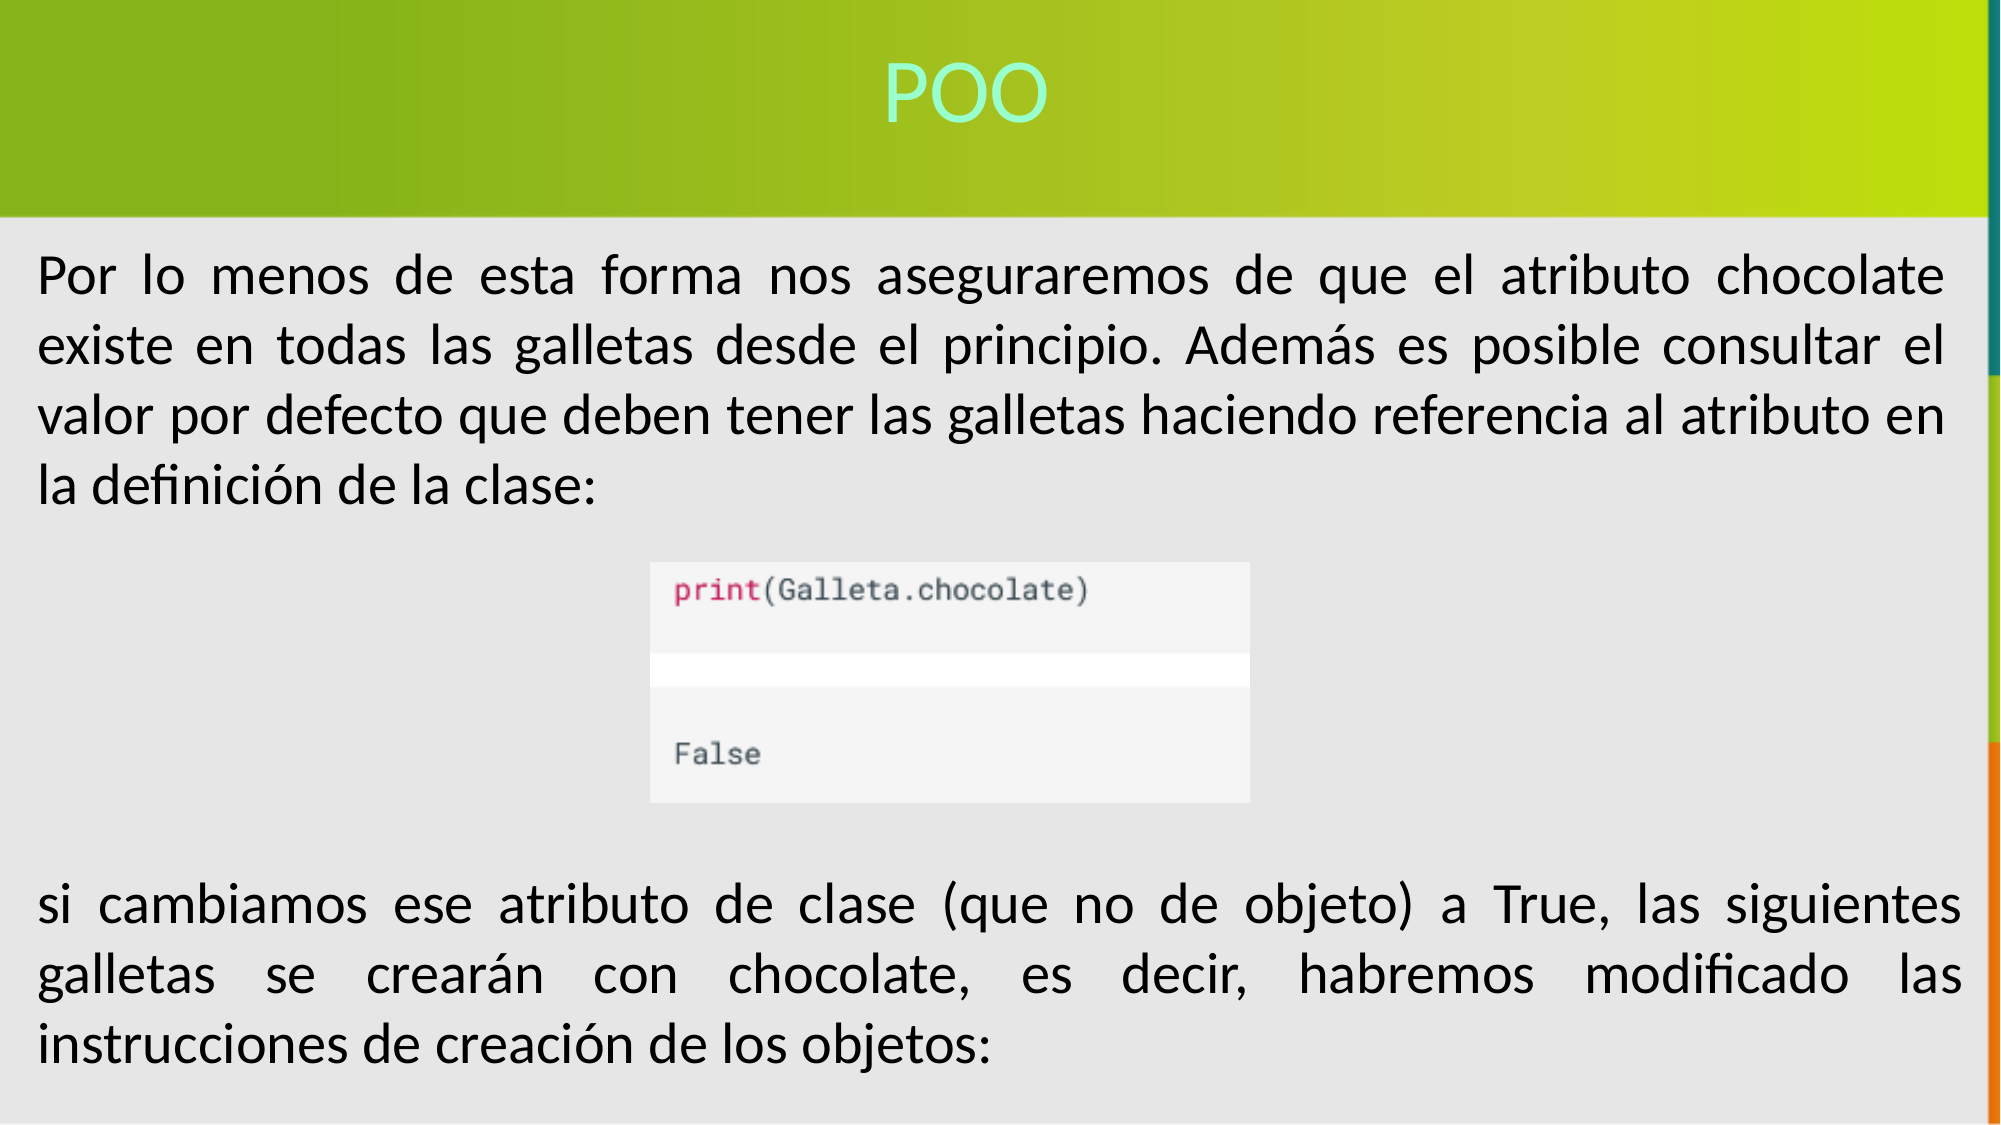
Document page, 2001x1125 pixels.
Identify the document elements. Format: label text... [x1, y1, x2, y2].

text_box si cambiamos ese atributo de clase (que no de objeto) a True, las siguientes galletas se crearán con chocolate, es decir, habremos modificado las instrucciones de creación de los objetos: [22, 857, 1979, 1083]
text_box Por lo menos de esta forma nos aseguraremos de que el atributo chocolate existe en todas las galletas desde el principio. Además es posible consultar el valor por defecto que deben tener las galletas haciendo referencia al atributo en la definición de la clase: [22, 228, 1962, 524]
picture [0, 0, 2001, 1125]
text_box POO [147, 65, 1752, 147]
